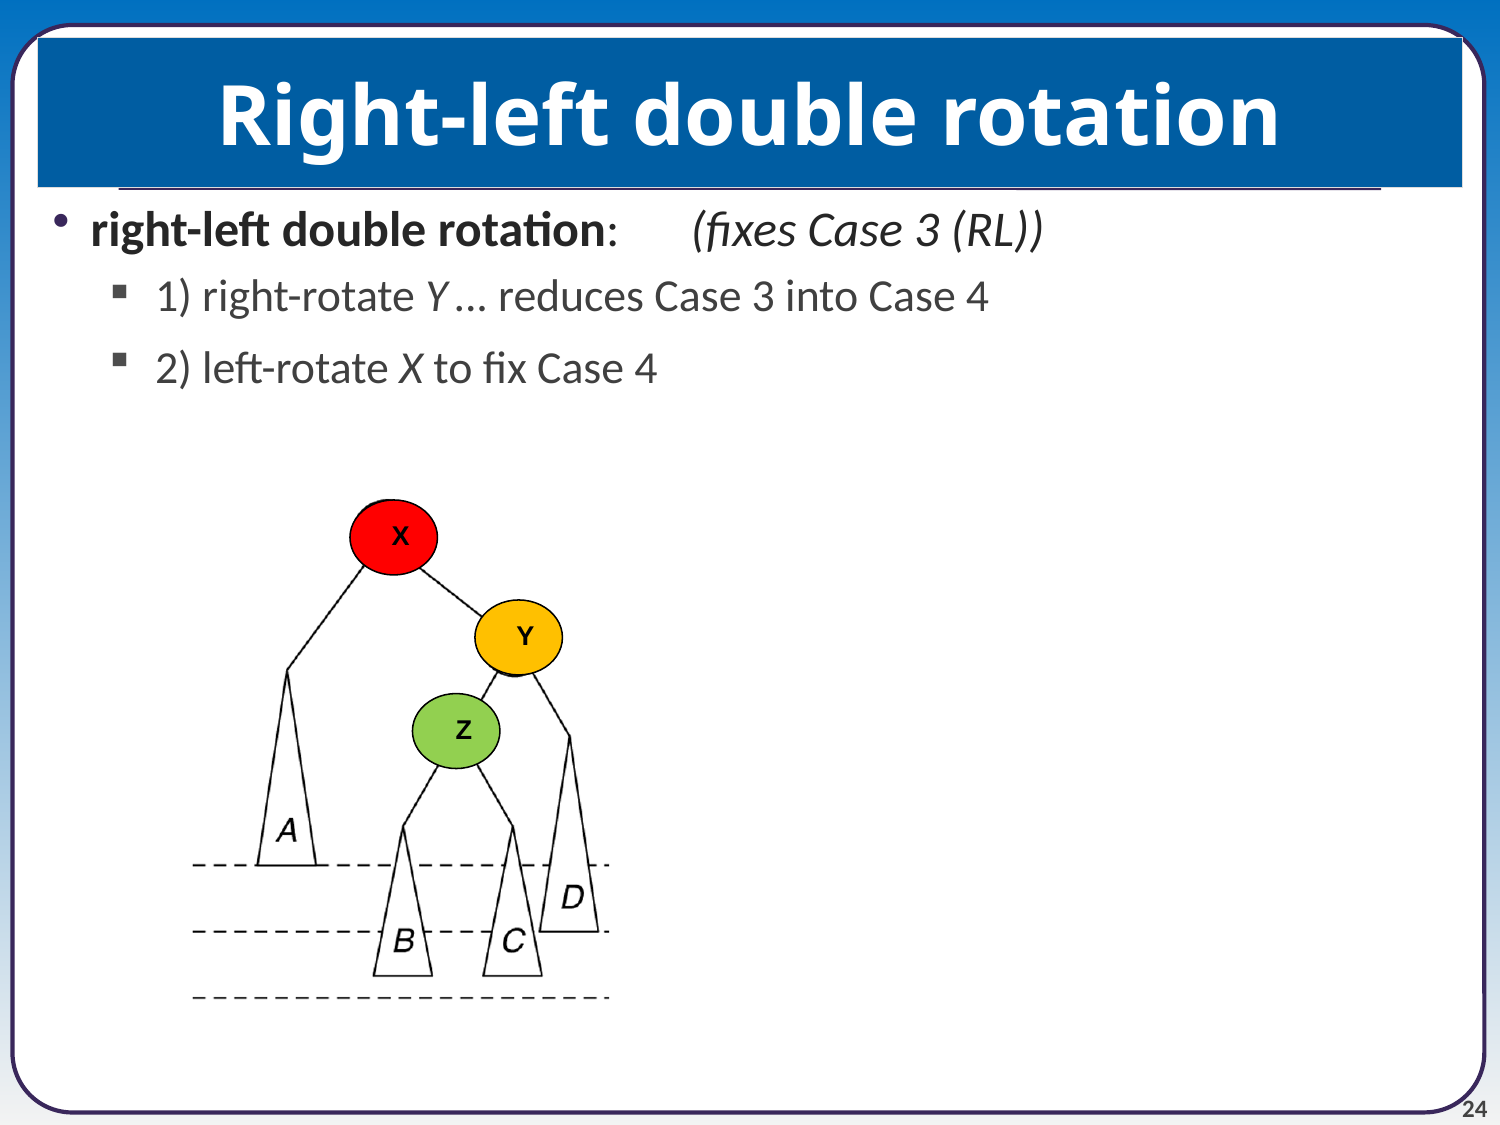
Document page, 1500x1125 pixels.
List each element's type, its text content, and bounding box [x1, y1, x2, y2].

title Right-left double rotation [37, 37, 1463, 188]
picture [178, 487, 610, 1013]
list right-left double rotation: (fixes Case 3 (RL)) 1) right-rotate Y ... reduces Case 3 into Case 4 2) left-rotate X to fix Case 4 [0, 189, 1500, 438]
